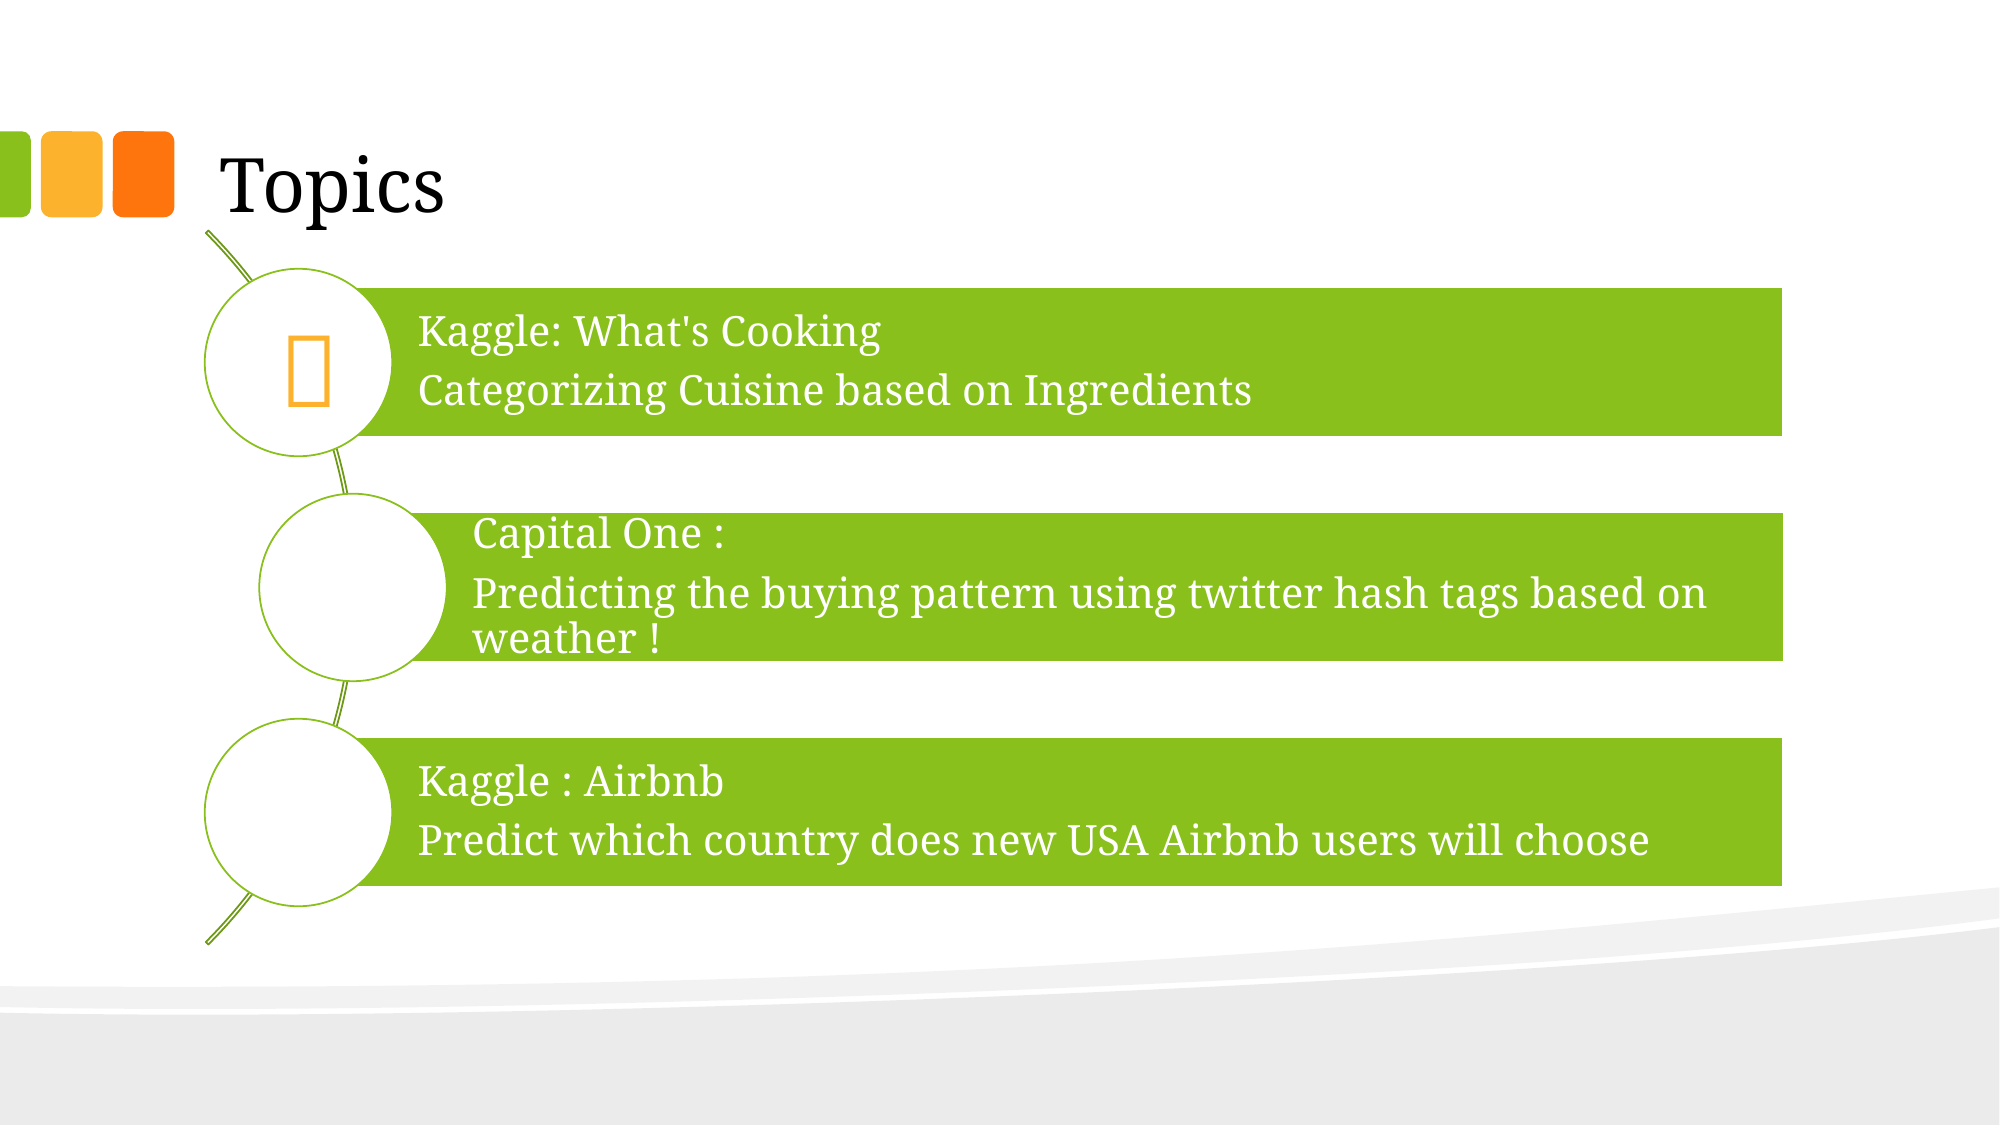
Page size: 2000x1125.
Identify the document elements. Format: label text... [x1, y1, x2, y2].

title Topics [199, 24, 1800, 238]
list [194, 212, 1795, 963]
